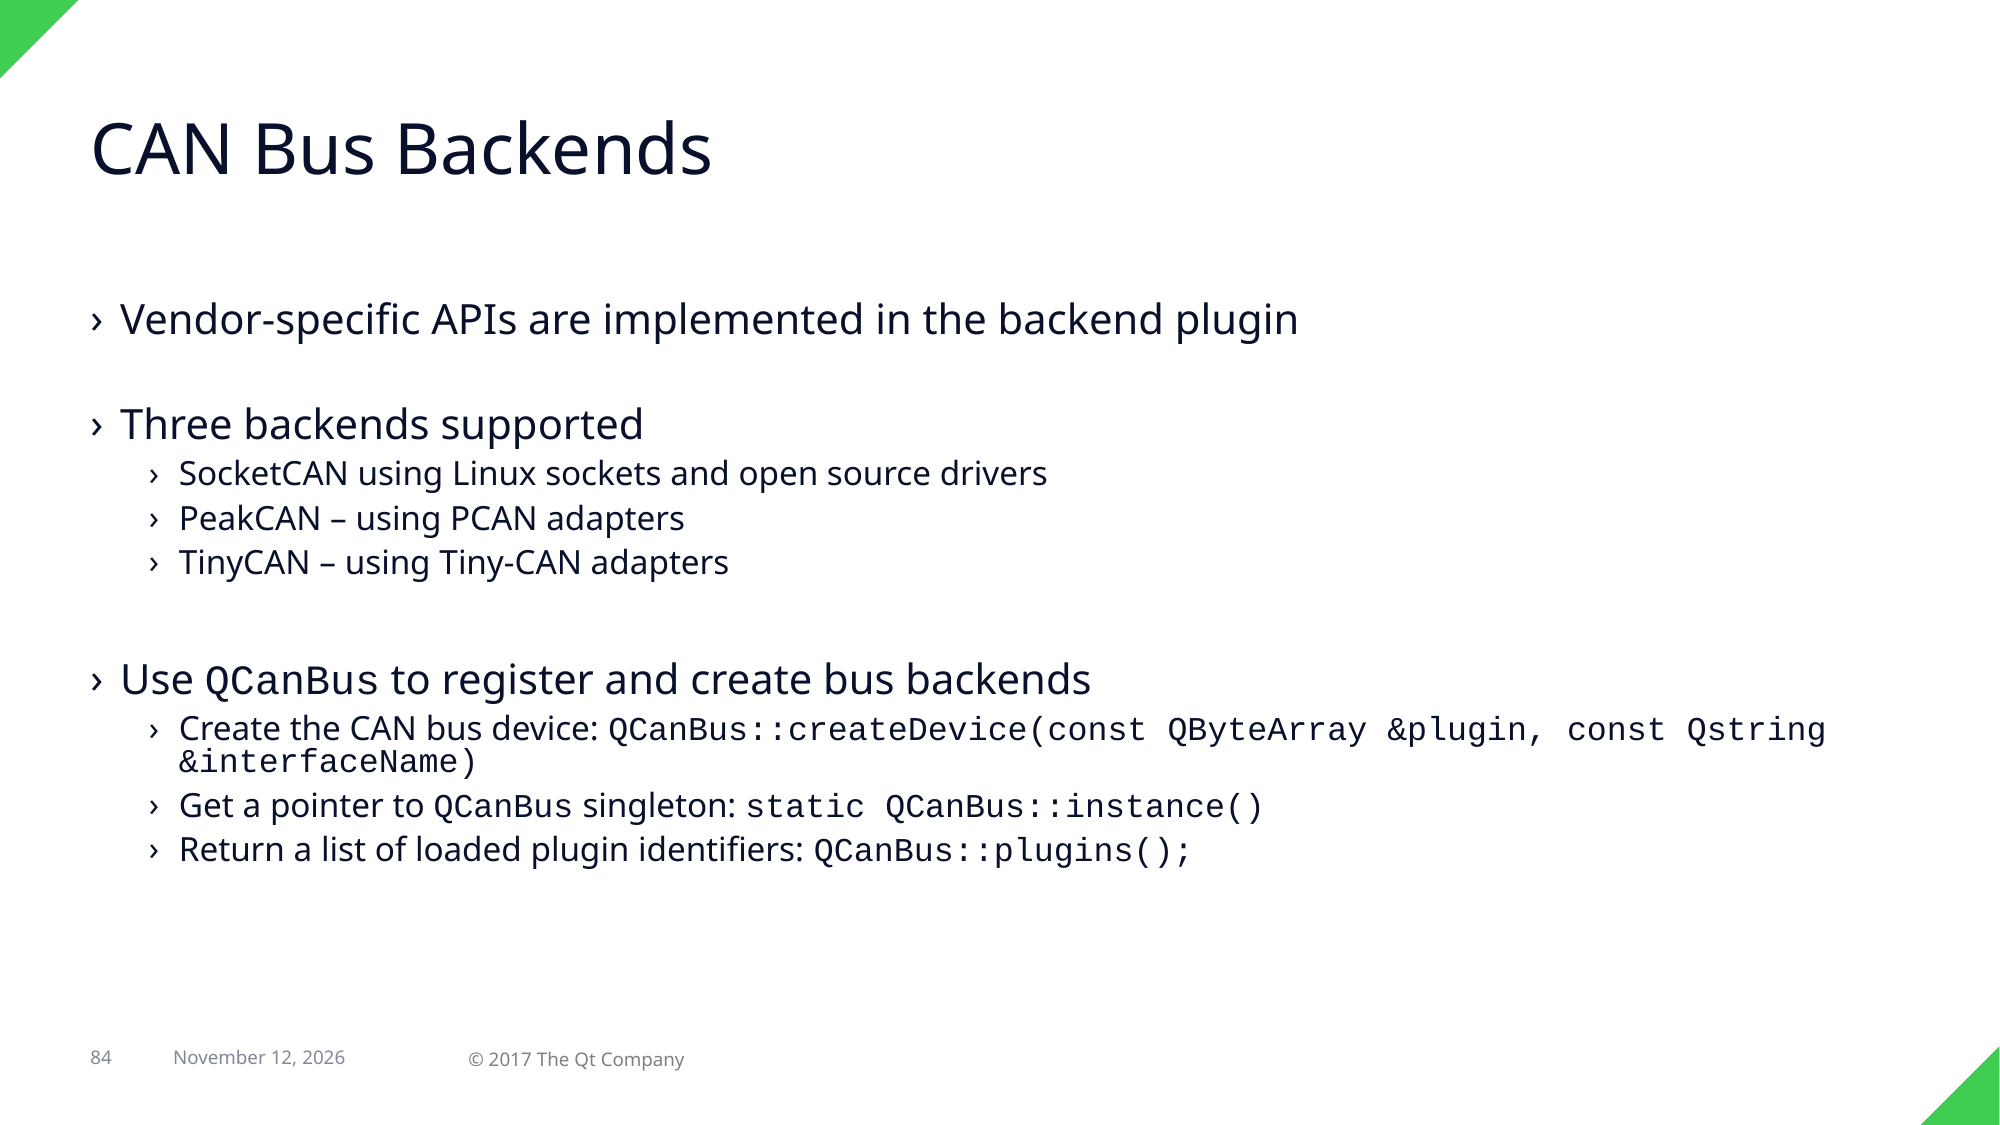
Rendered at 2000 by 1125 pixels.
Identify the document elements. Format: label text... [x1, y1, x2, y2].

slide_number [174, 1046, 468, 1071]
list Vendor-specific APIs are implemented in the backend plugin Three backends supported SocketCAN using Linux sockets and open source drivers PeakCAN – using PCAN adapters TinyCAN – using Tiny-CAN adapters Use QCanBus to register and create bus backends Create the CAN bus device: QCanBus::createDevice(const QByteArray &plugin, const Qstring &interfaceName) Get a pointer to QCanBus singleton: static QCanBus::instance() Return a list of loaded plugin identifiers: QCanBus::plugins(); [90, 302, 1910, 1012]
slide_number 84 [90, 1046, 174, 1071]
title CAN Bus Backends [90, 113, 1910, 268]
footer © 2017 The Qt Company [468, 1046, 1910, 1071]
